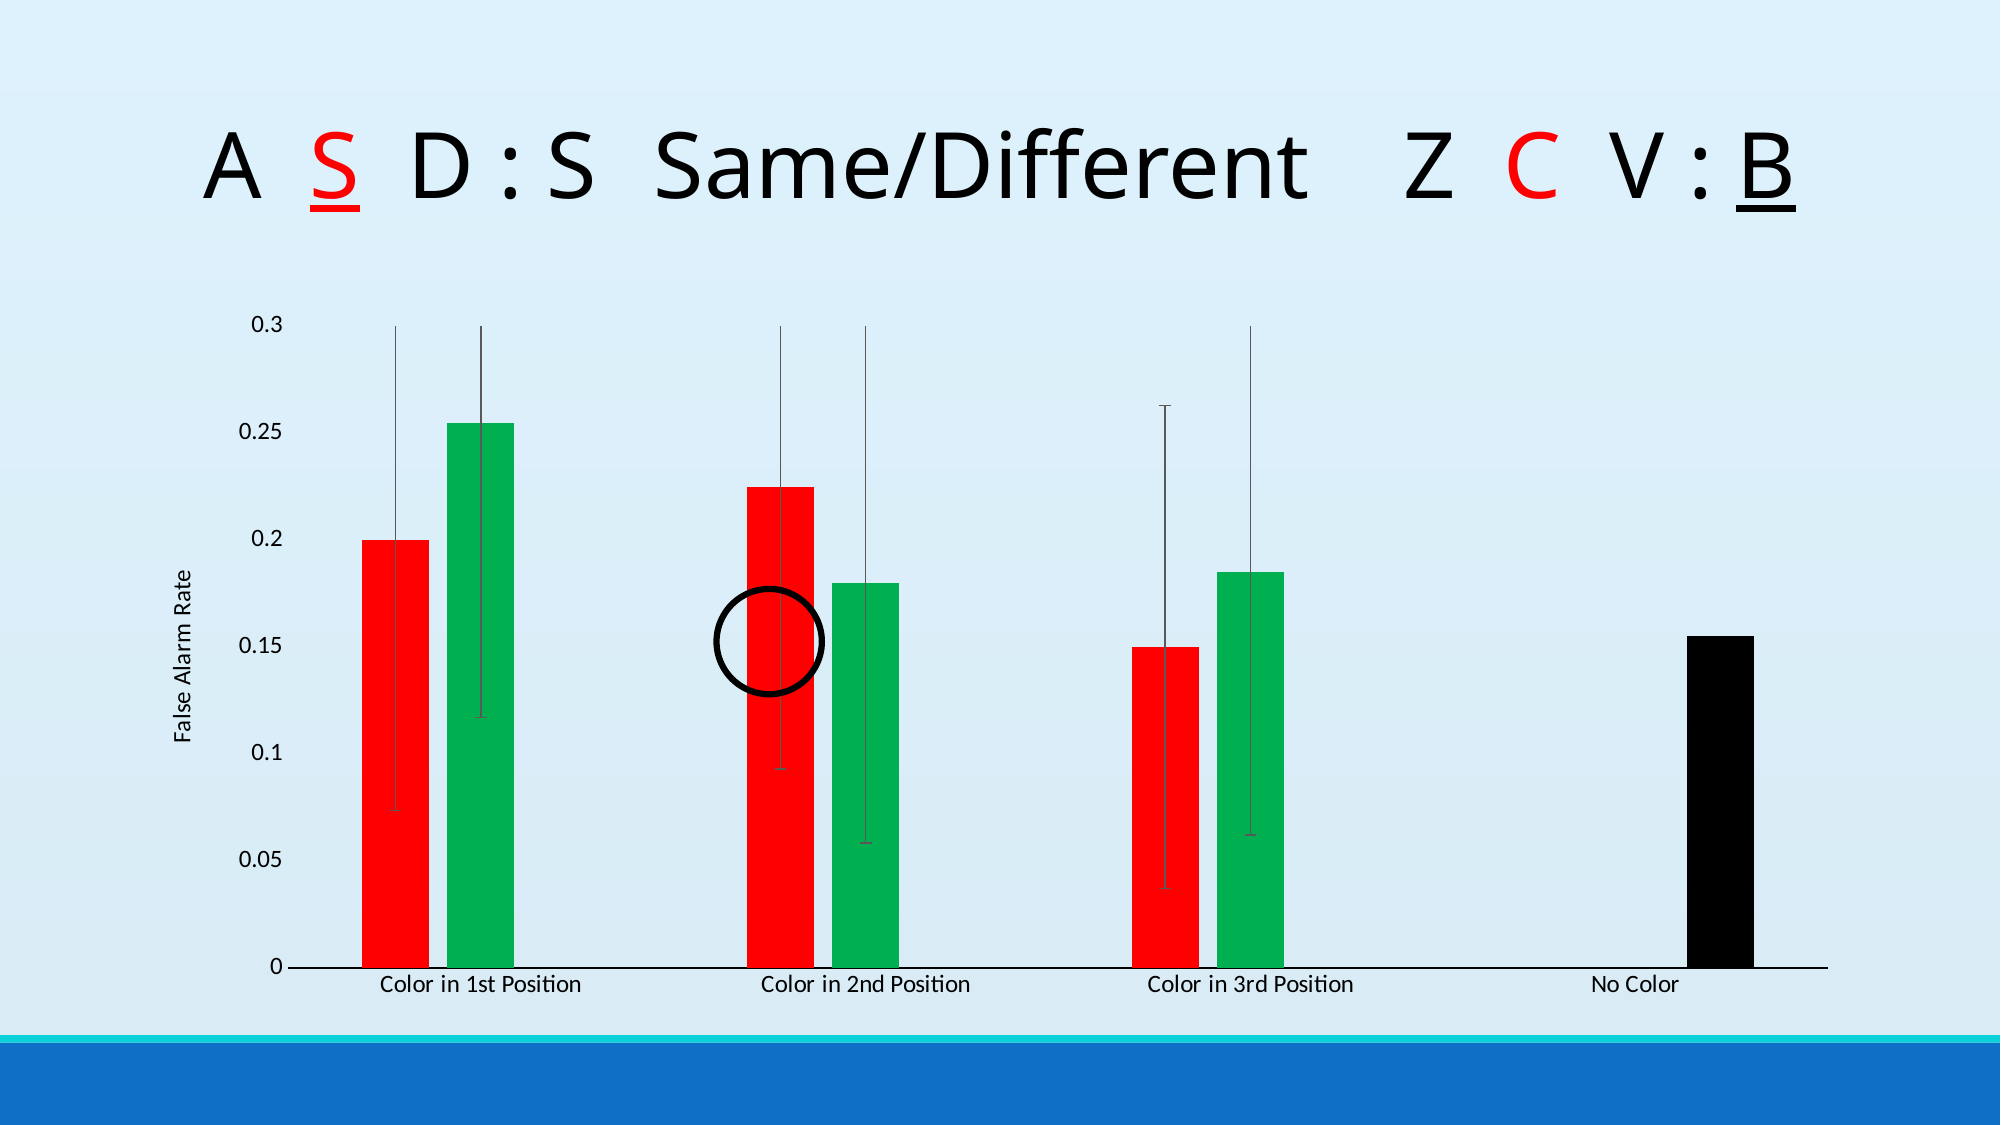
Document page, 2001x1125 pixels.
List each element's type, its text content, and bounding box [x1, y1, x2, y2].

title A S D : S Same/Different Z C V : B [137, 59, 1863, 278]
chart [137, 299, 1863, 1014]
